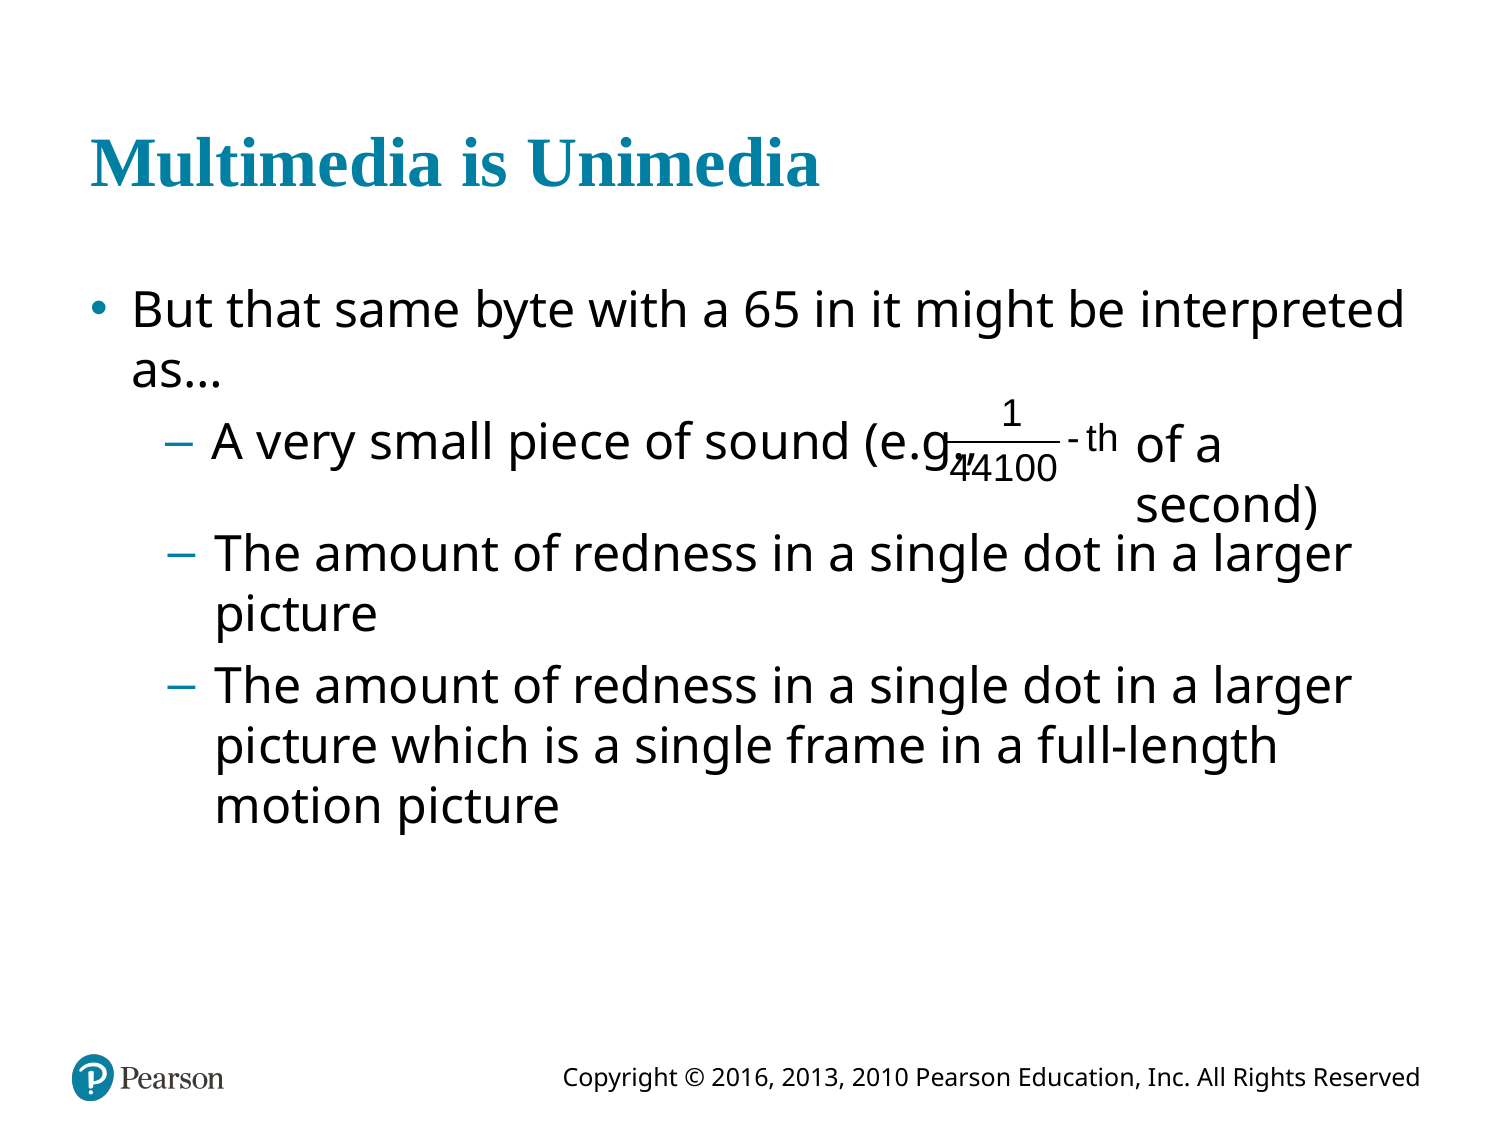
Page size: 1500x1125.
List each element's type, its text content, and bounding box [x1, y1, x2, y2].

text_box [940, 389, 1125, 491]
list But that same byte with a 65 in it might be interpreted as… A very small piece of sound (e.g., [75, 262, 1425, 931]
picture [72, 1087, 83, 1101]
picture [98, 1054, 224, 1101]
picture [72, 1054, 88, 1070]
title Multimedia is Unimedia [75, 0, 1425, 216]
list The amount of redness in a single dot in a larger picture The amount of redness in a single dot in a larger picture which is a single frame in a full-length motion picture [77, 505, 1428, 860]
list of a second) [1129, 396, 1430, 470]
picture [80, 1063, 106, 1088]
